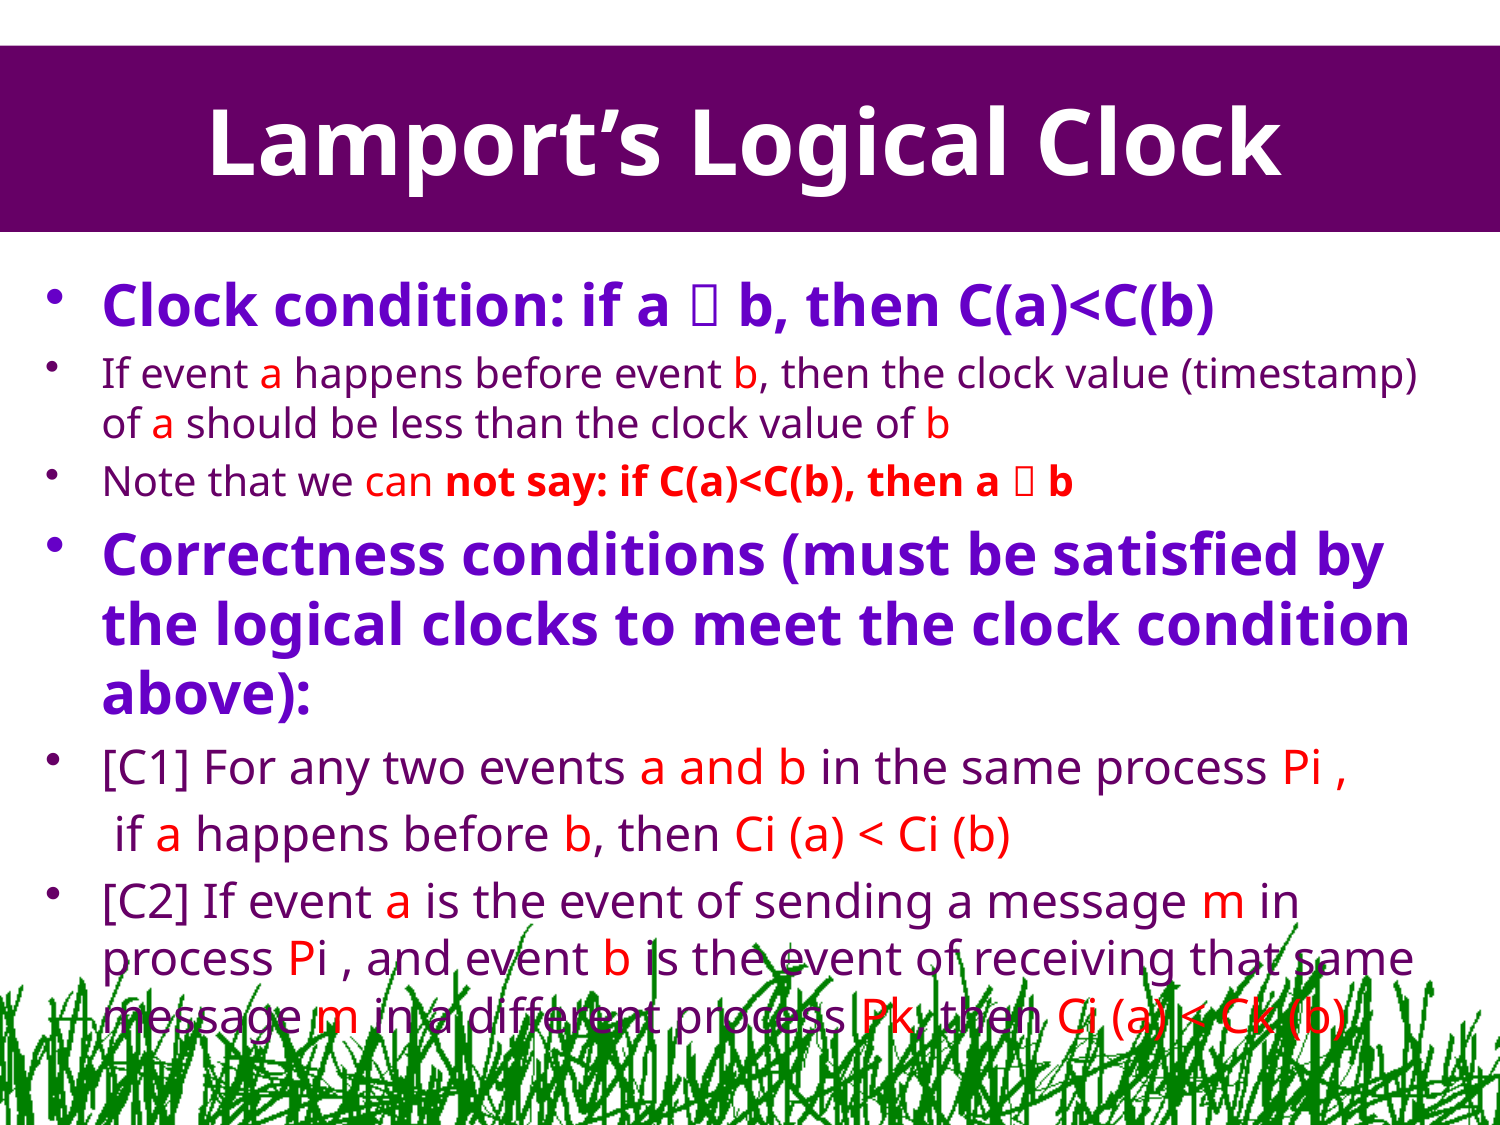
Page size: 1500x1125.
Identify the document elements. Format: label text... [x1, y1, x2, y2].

title Lamport’s Logical Clock [75, 45, 1415, 233]
list Clock condition: if a  b, then C(a)<C(b) If event a happens before event b, then the clock value (timestamp) of a should be less than the clock value of b Note that we can not say: if C(a)<C(b), then a  b Correctness conditions (must be satisfied by the logical clocks to meet the clock condition above): [C1] For any two events a and b in the same process Pi , if a happens before b, then Ci (a) < Ci (b) [C2] If event a is the event of sending a message m in process Pi , and event b is the event of receiving that same message m in a different process Pk, then Ci (a) < Ck (b) [30, 260, 1461, 1005]
picture [0, 910, 1500, 1125]
